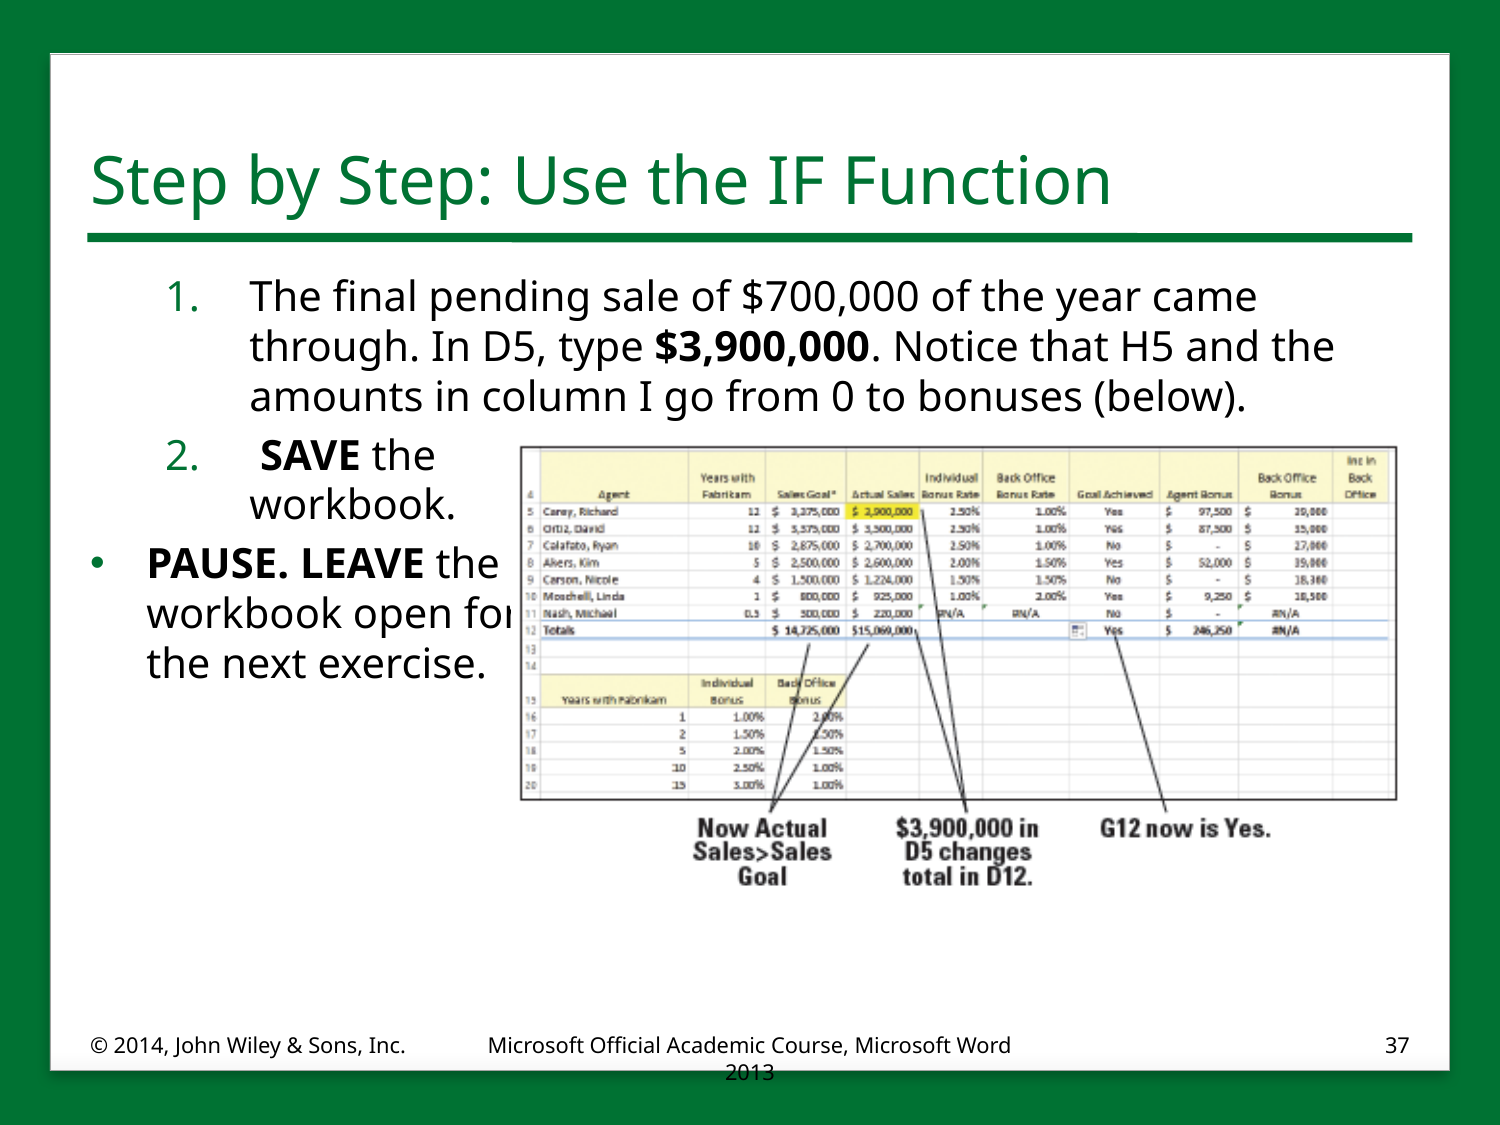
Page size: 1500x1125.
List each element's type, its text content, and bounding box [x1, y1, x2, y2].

list The final pending sale of $700,000 of the year came through. In D5, type $3,900,000. Notice that H5 and the amounts in column I go from 0 to bonuses (below). SAVE the workbook. PAUSE. LEAVE the workbook open for the next exercise. [75, 262, 1425, 1063]
slide_number © 2014, John Wiley & Sons, Inc. [74, 1024, 426, 1103]
slide_number 37 [1074, 1024, 1426, 1103]
title Step by Step: Use the IF Function [74, 74, 1426, 226]
picture [511, 437, 1413, 909]
footer Microsoft Official Academic Course, Microsoft Word 2013 [449, 1024, 1051, 1103]
